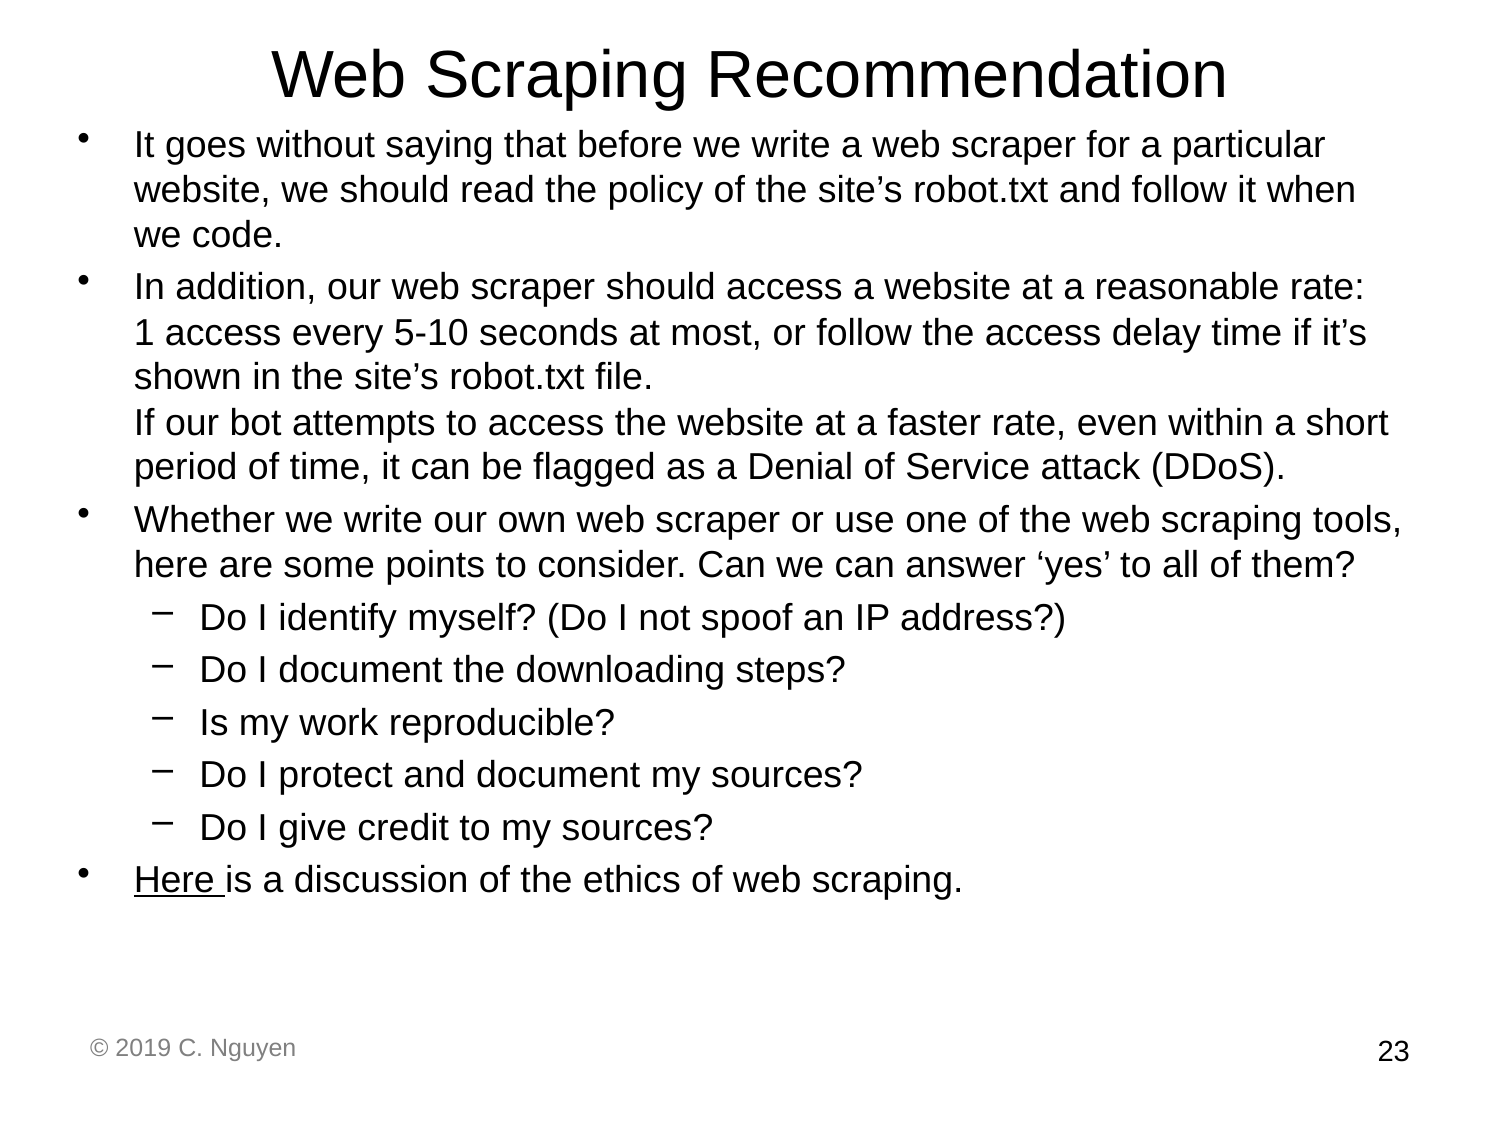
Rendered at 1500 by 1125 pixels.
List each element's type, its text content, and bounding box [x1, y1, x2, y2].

list It goes without saying that before we write a web scraper for a particular website, we should read the policy of the site’s robot.txt and follow it when we code. In addition, our web scraper should access a website at a reasonable rate: 1 access every 5-10 seconds at most, or follow the access delay time if it’s shown in the site’s robot.txt file. If our bot attempts to access the website at a faster rate, even within a short period of time, it can be flagged as a Denial of Service attack (DDoS). Whether we write our own web scraper or use one of the web scraping tools, here are some points to consider. Can we can answer ‘yes’ to all of them? Do I identify myself? (Do I not spoof an IP address?) Do I document the downloading steps? Is my work reproducible? Do I protect and document my sources? Do I give credit to my sources? Here is a discussion of the ethics of web scraping. [62, 112, 1426, 1051]
title Web Scraping Recommendation [74, 12, 1426, 112]
slide_number 23 [1074, 1024, 1426, 1103]
slide_number © 2019 C. Nguyen [74, 1024, 426, 1103]
